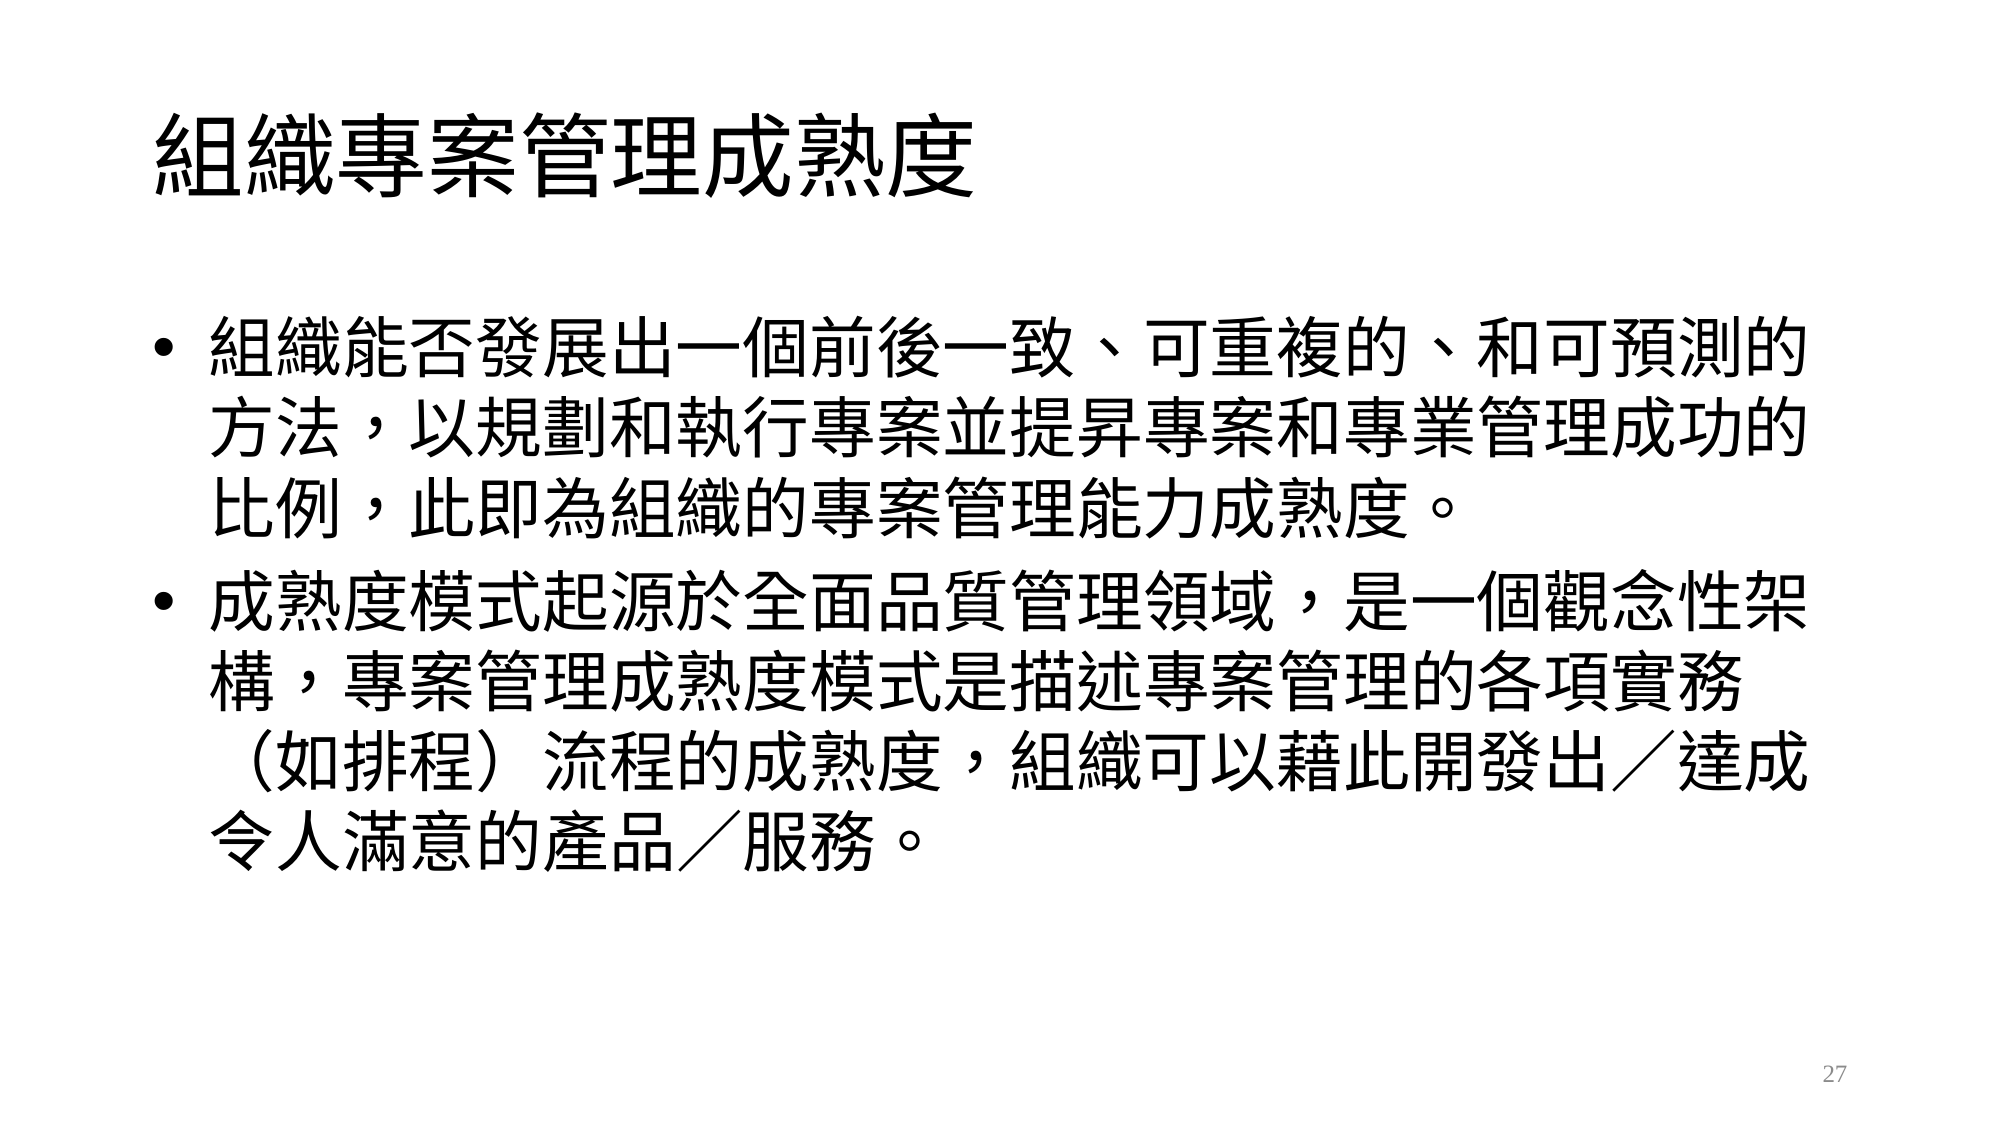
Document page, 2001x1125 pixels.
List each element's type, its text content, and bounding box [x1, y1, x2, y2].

list 組織能否發展出一個前後一致、可重複的、和可預測的方法，以規劃和執行專案並提昇專案和專業管理成功的比例，此即為組織的專案管理能力成熟度。 成熟度模式起源於全面品質管理領域，是一個觀念性架構，專案管理成熟度模式是描述專案管理的各項實務（如排程）流程的成熟度，組織可以藉此開發出／達成令人滿意的產品／服務。 [137, 298, 1863, 1013]
title 組織專案管理成熟度 [137, 45, 1863, 263]
slide_number 27 [1325, 1042, 1863, 1103]
